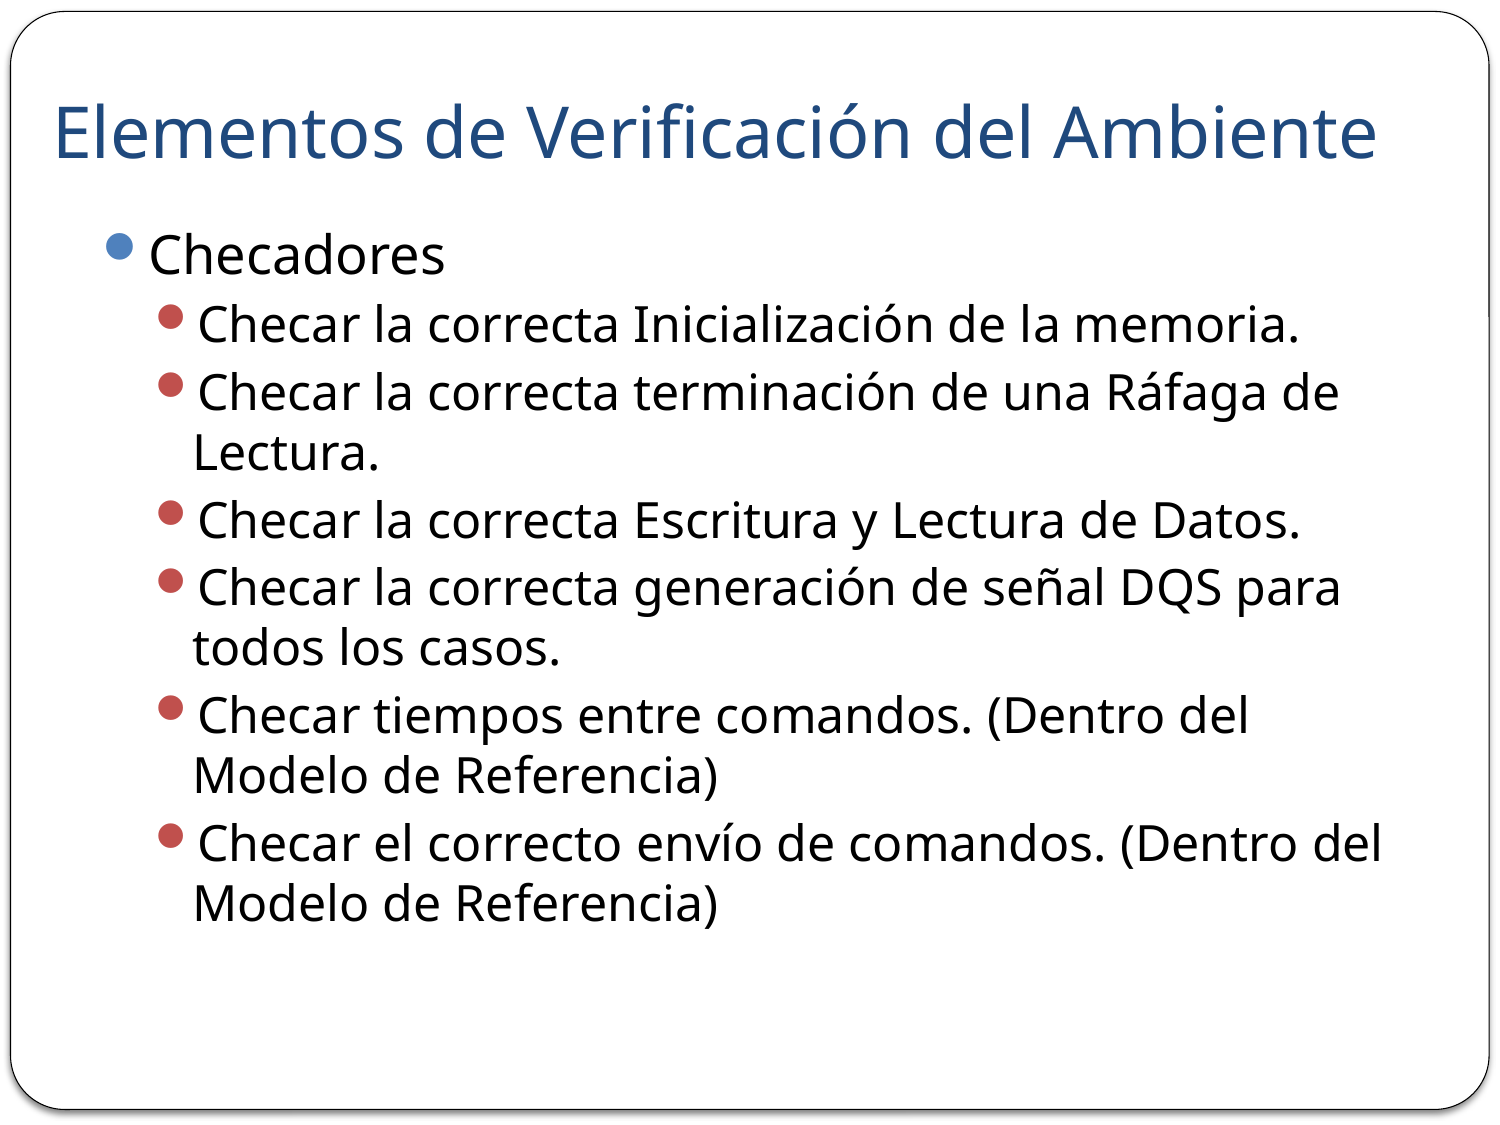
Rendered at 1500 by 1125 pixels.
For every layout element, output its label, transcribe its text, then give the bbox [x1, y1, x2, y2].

title Elementos de Verificación del Ambiente [37, 0, 1400, 188]
list Checadores Checar la correcta Inicialización de la memoria. Checar la correcta terminación de una Ráfaga de Lectura. Checar la correcta Escritura y Lectura de Datos. Checar la correcta generación de señal DQS para todos los casos. Checar tiempos entre comandos. (Dentro del Modelo de Referencia) Checar el correcto envío de comandos. (Dentro del Modelo de Referencia) [87, 212, 1438, 1075]
